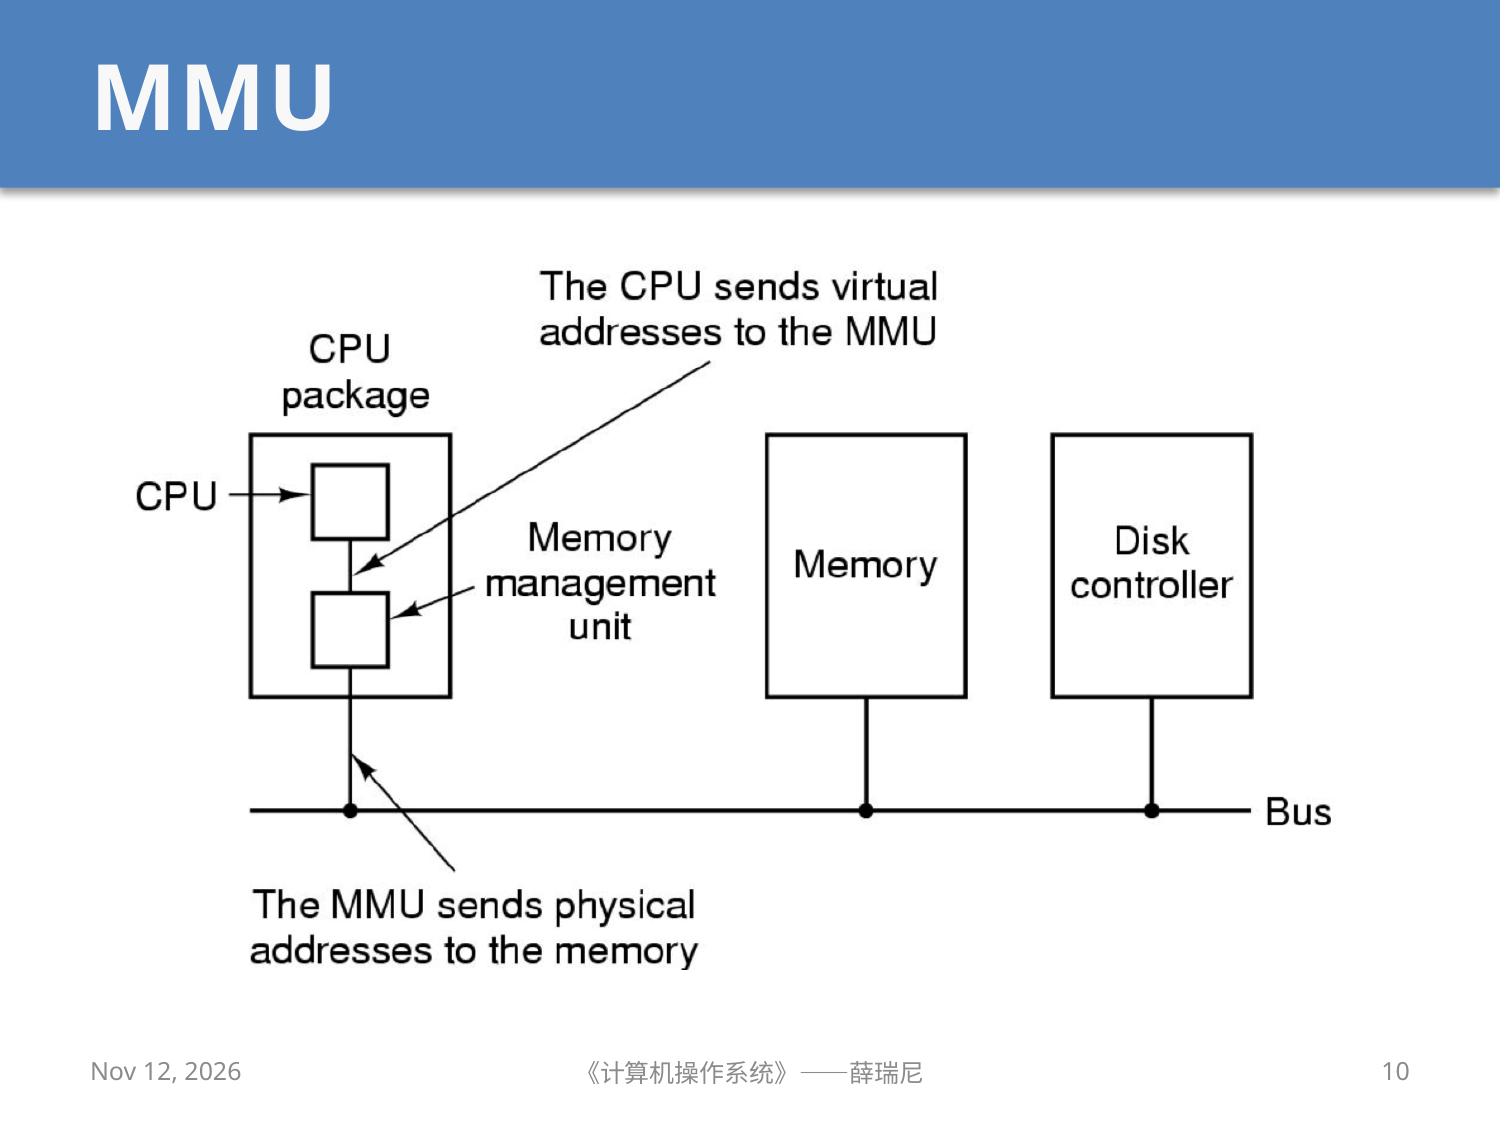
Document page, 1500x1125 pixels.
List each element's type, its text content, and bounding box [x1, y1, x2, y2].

slide_number 10 [1074, 1042, 1425, 1103]
footer 《计算机操作系统》——薛瑞尼 [512, 1042, 988, 1103]
title MMU [75, 0, 1425, 188]
picture [123, 243, 1346, 970]
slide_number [75, 1042, 425, 1103]
